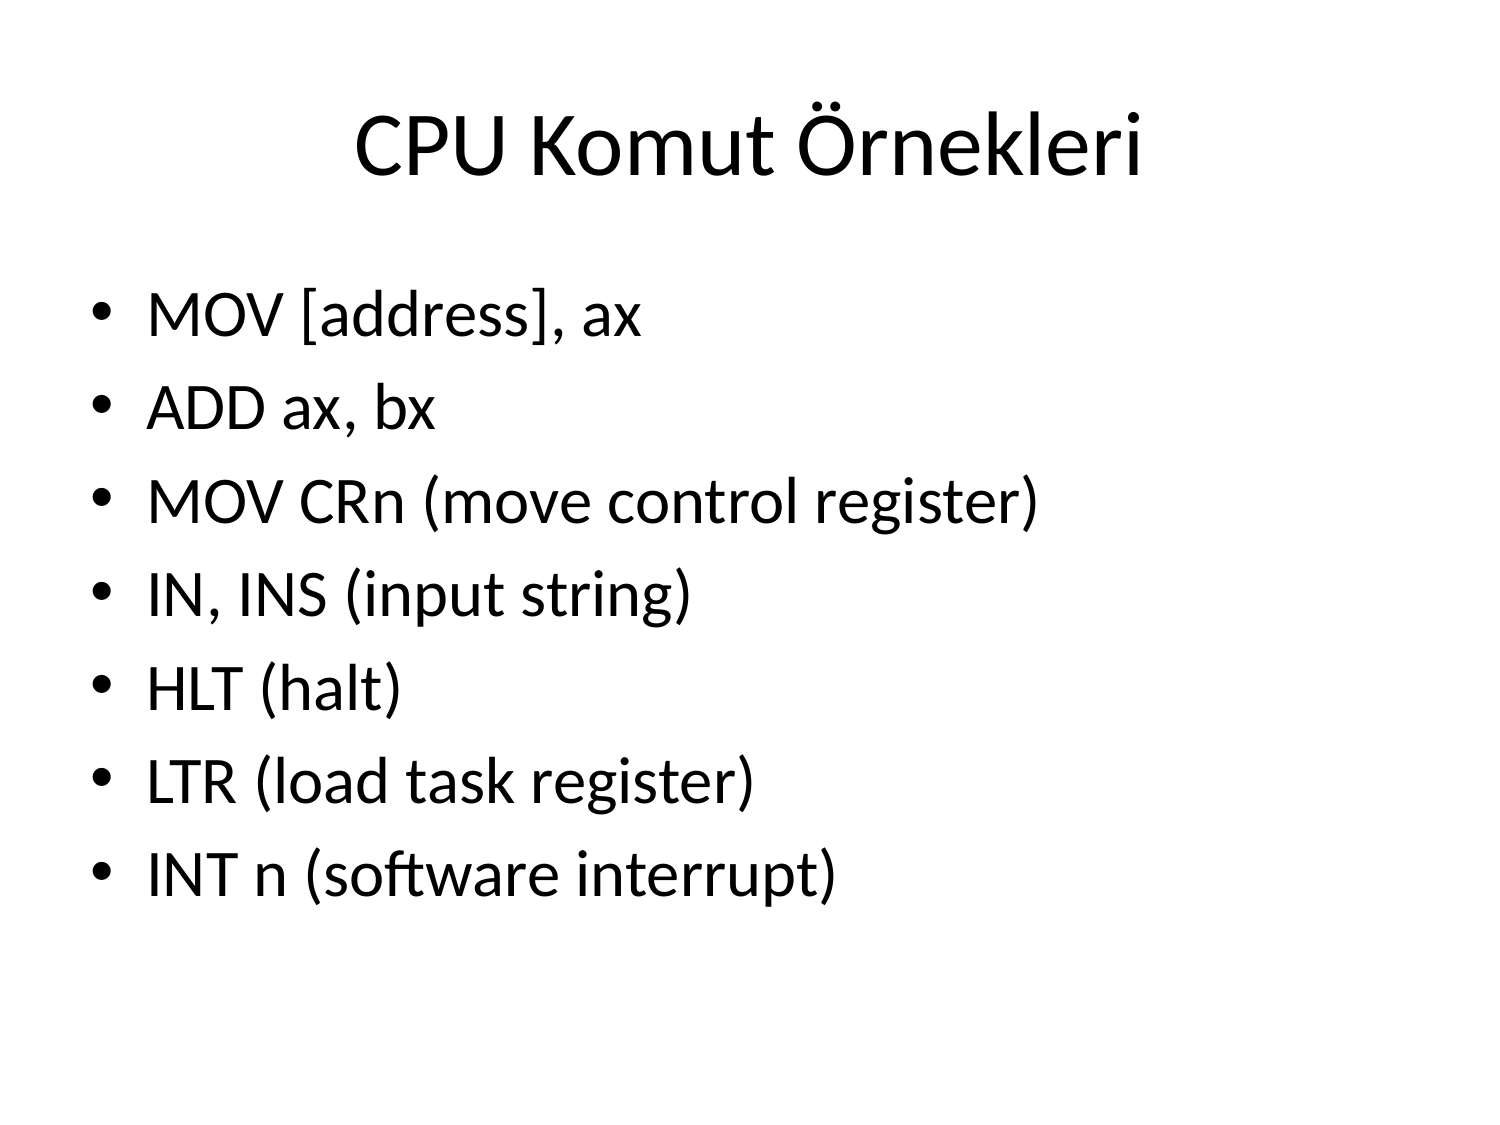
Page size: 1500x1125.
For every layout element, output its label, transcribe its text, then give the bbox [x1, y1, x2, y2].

title CPU Komut Örnekleri [75, 45, 1425, 233]
list MOV [address], ax ADD ax, bx MOV CRn (move control register) IN, INS (input string) HLT (halt) LTR (load task register) INT n (software interrupt) [75, 262, 1425, 1005]
